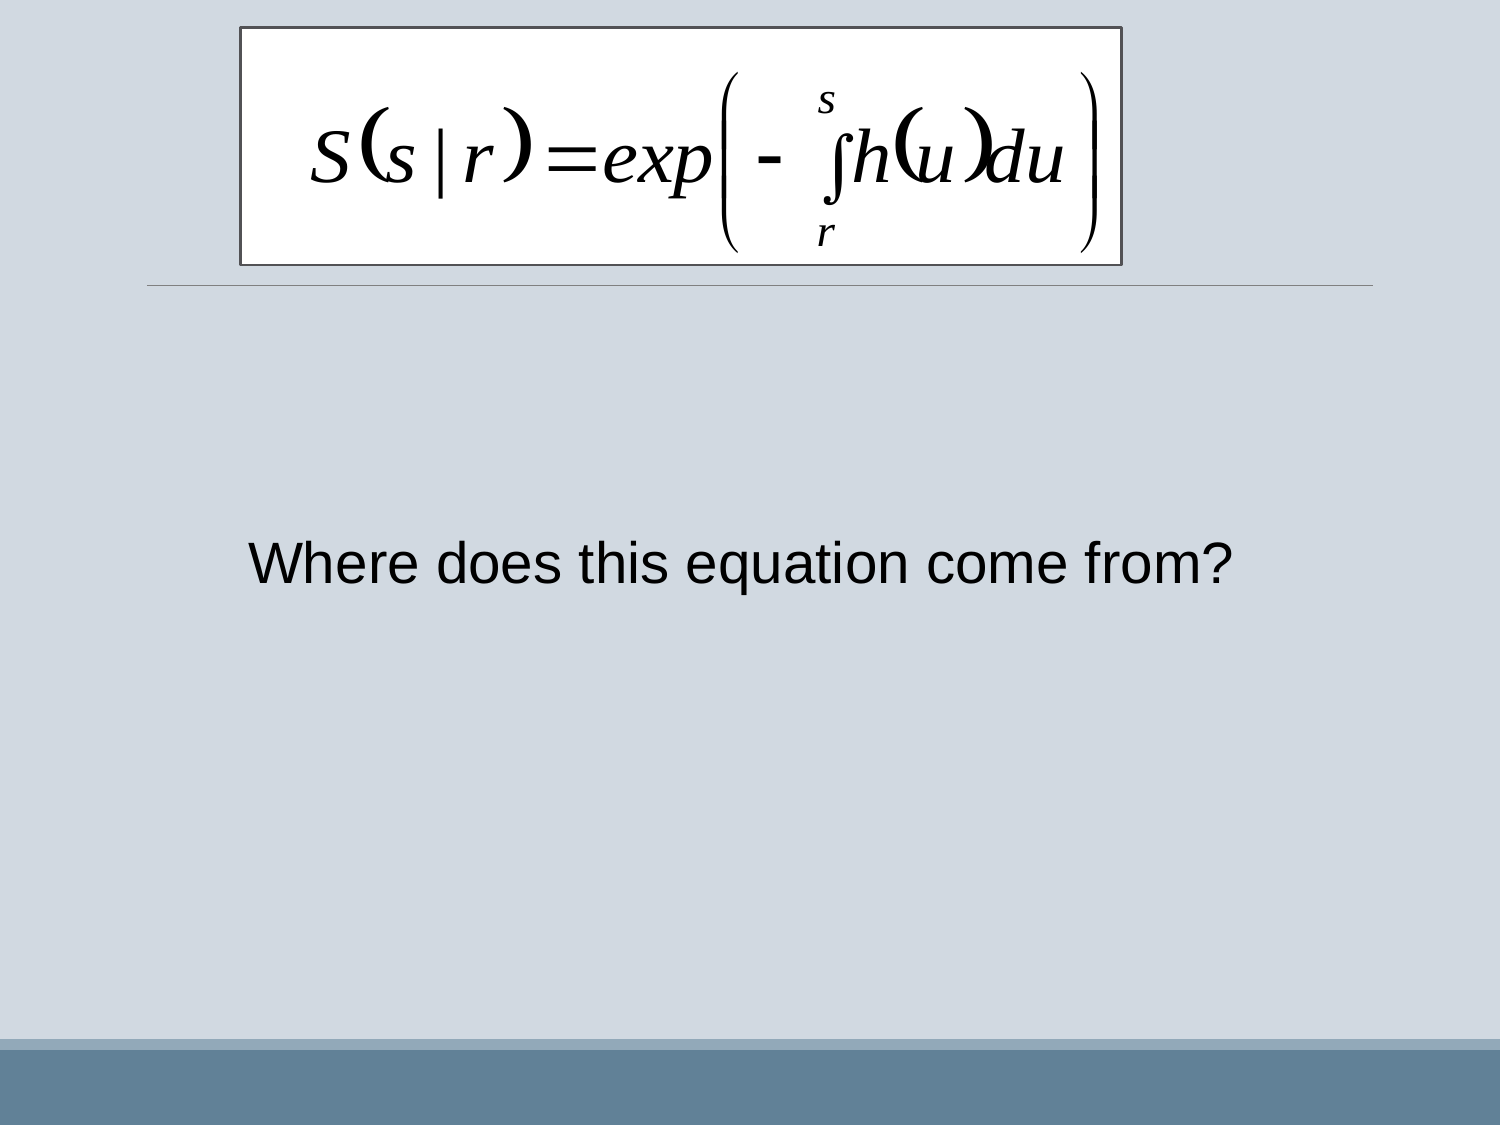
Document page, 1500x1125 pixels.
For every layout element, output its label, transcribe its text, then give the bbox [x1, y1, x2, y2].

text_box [296, 52, 1123, 273]
text_box Where does this equation come from? [233, 518, 1267, 673]
text_box [239, 26, 1123, 266]
